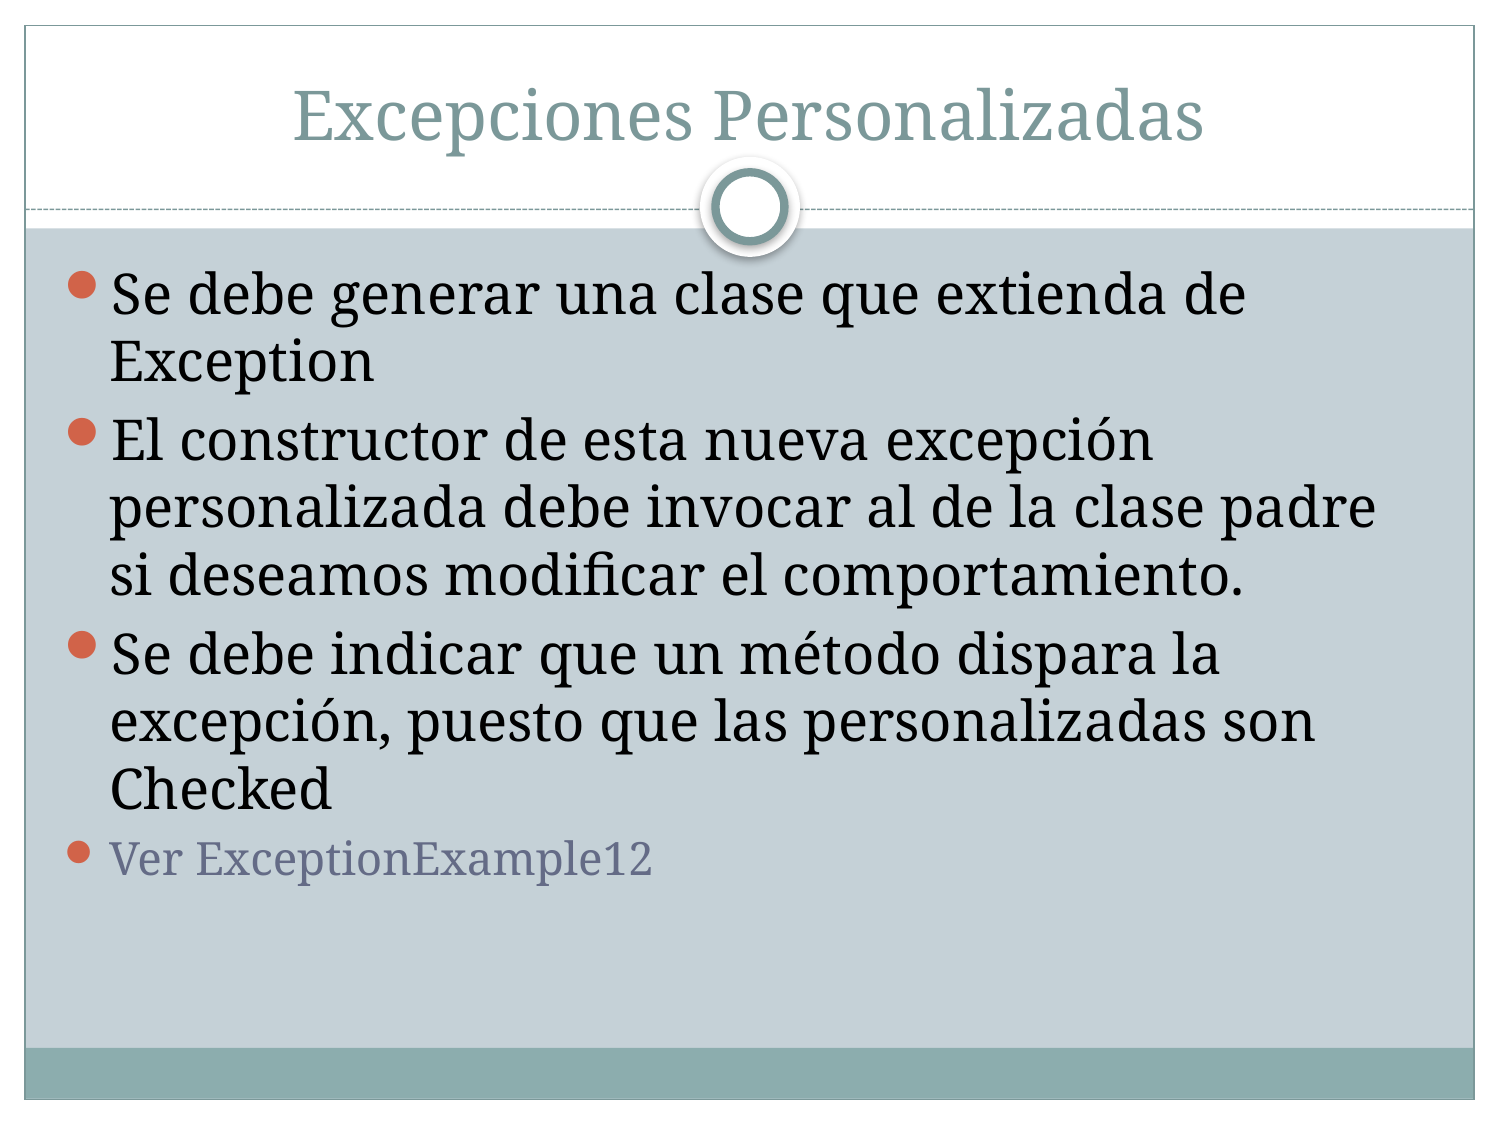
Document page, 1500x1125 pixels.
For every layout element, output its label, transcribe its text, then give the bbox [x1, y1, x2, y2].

title Excepciones Personalizadas [49, 37, 1450, 162]
list Se debe generar una clase que extienda de Exception El constructor de esta nueva excepción personalizada debe invocar al de la clase padre si deseamos modificar el comportamiento. Se debe indicar que un método dispara la excepción, puesto que las personalizadas son Checked Ver ExceptionExample12 [49, 250, 1445, 1001]
